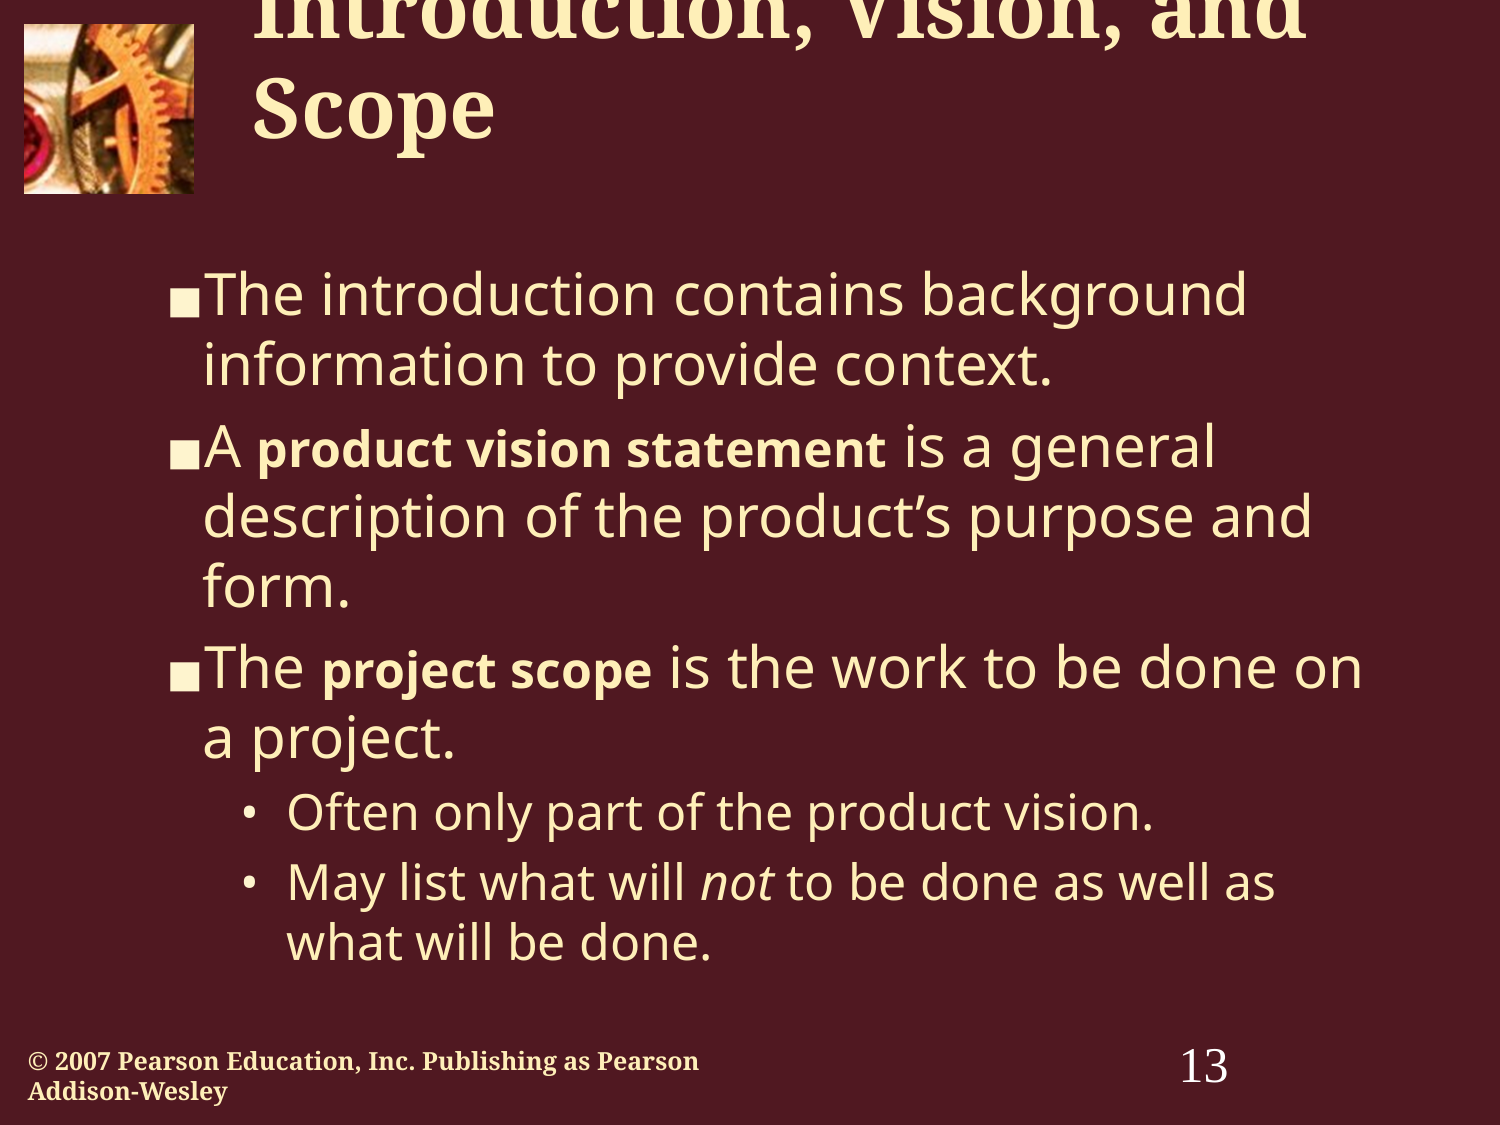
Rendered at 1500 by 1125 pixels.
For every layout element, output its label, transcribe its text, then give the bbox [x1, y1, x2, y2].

text_box The introduction contains background information to provide context. A product vision statement is a general description of the product’s purpose and form. The project scope is the work to be done on a project. Often only part of the product vision. May list what will not to be done as well as what will be done. [150, 249, 1388, 988]
picture [24, 24, 194, 194]
slide_number ‹#› [1163, 1050, 1477, 1100]
title Introduction, Vision, and Scope [237, 50, 1413, 163]
